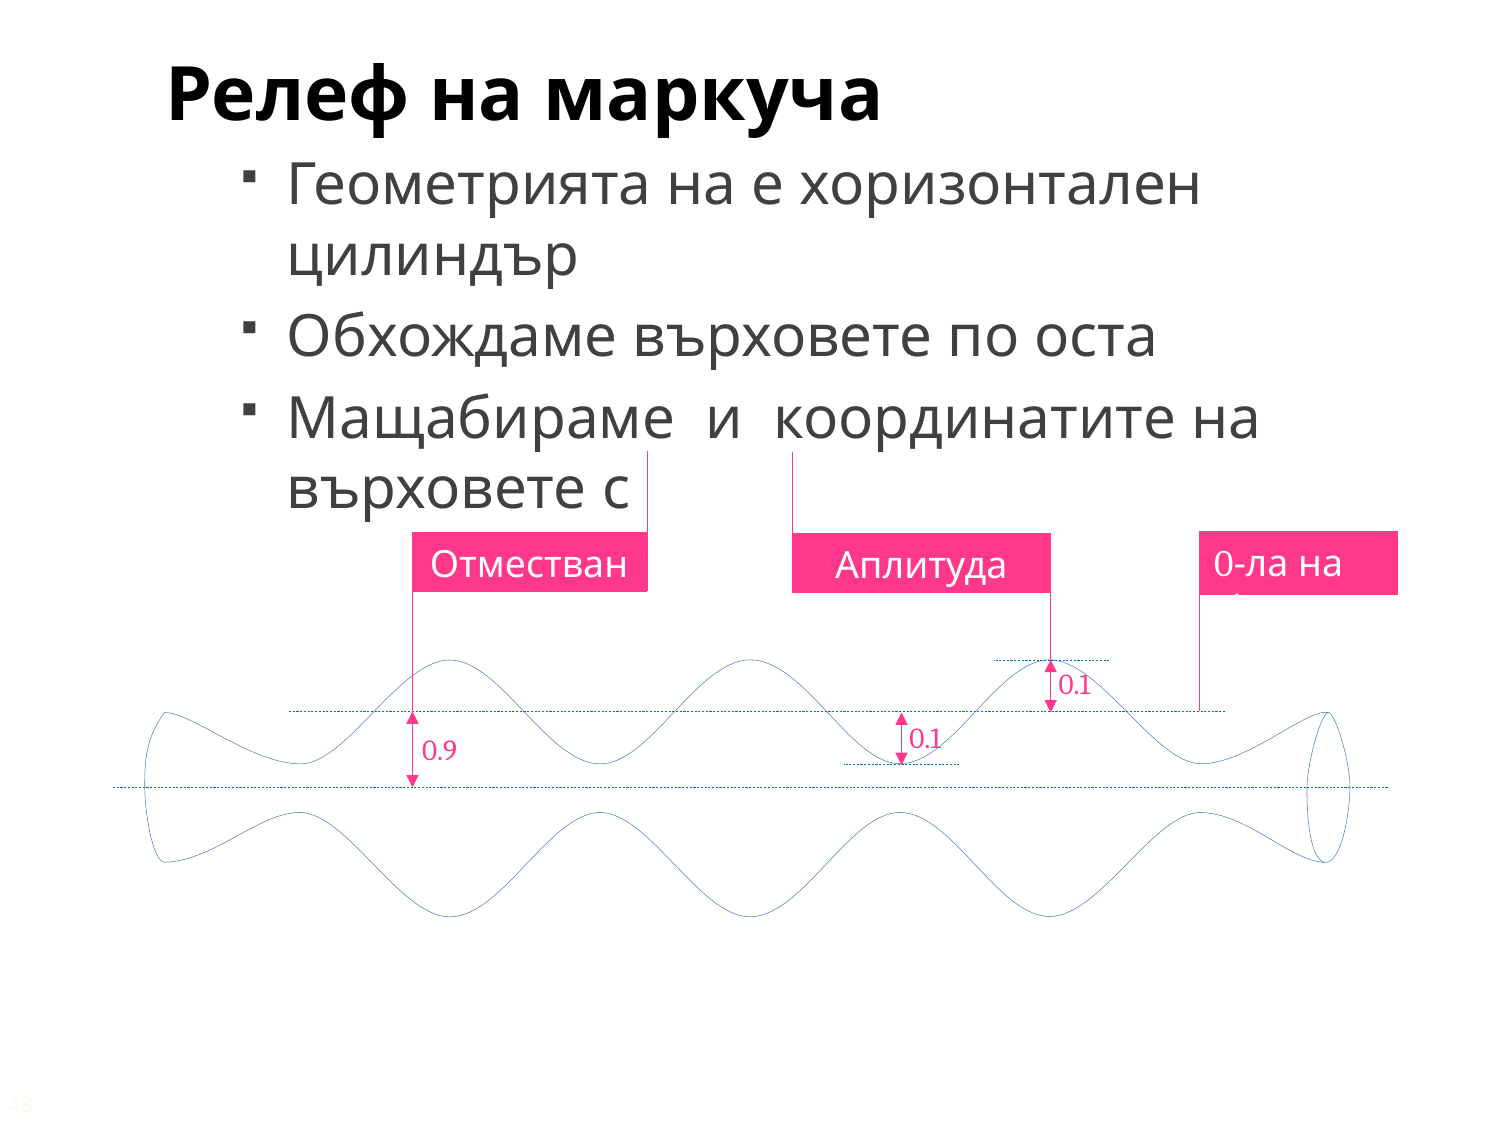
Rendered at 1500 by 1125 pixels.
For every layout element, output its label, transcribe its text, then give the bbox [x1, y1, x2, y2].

text_box 0.1 [1056, 657, 1136, 708]
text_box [412, 450, 648, 592]
text_box [974, 669, 1027, 710]
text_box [1198, 531, 1398, 712]
text_box [416, 720, 1325, 786]
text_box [791, 451, 1051, 593]
text_box [416, 657, 526, 710]
text_box 0.1 [905, 720, 986, 763]
text_box [1332, 721, 1353, 786]
text_box [372, 676, 408, 710]
text_box [673, 657, 829, 710]
text_box [142, 796, 1352, 919]
text_box [142, 710, 408, 786]
text_box 0.9 [416, 724, 499, 774]
